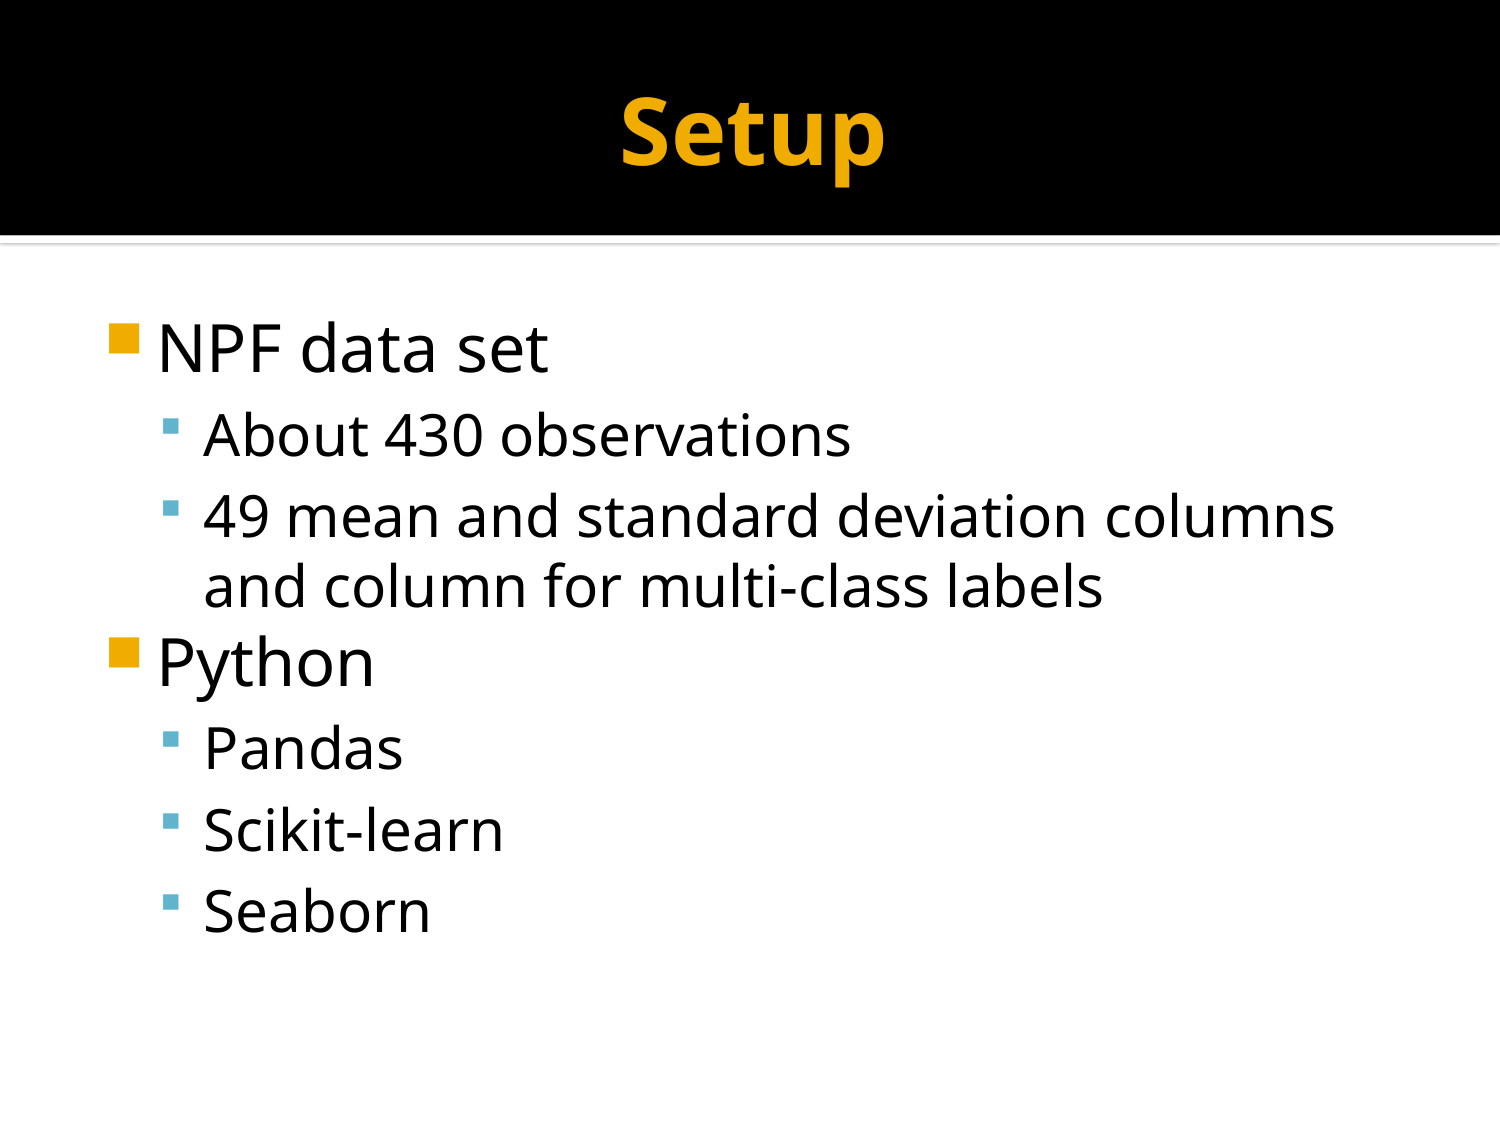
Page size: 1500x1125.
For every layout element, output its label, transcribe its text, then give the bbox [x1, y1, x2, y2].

list NPF data set About 430 observations 49 mean and standard deviation columns and column for multi-class labels Python Pandas Scikit-learn Seaborn [75, 291, 1425, 1050]
title Setup [75, 25, 1425, 231]
